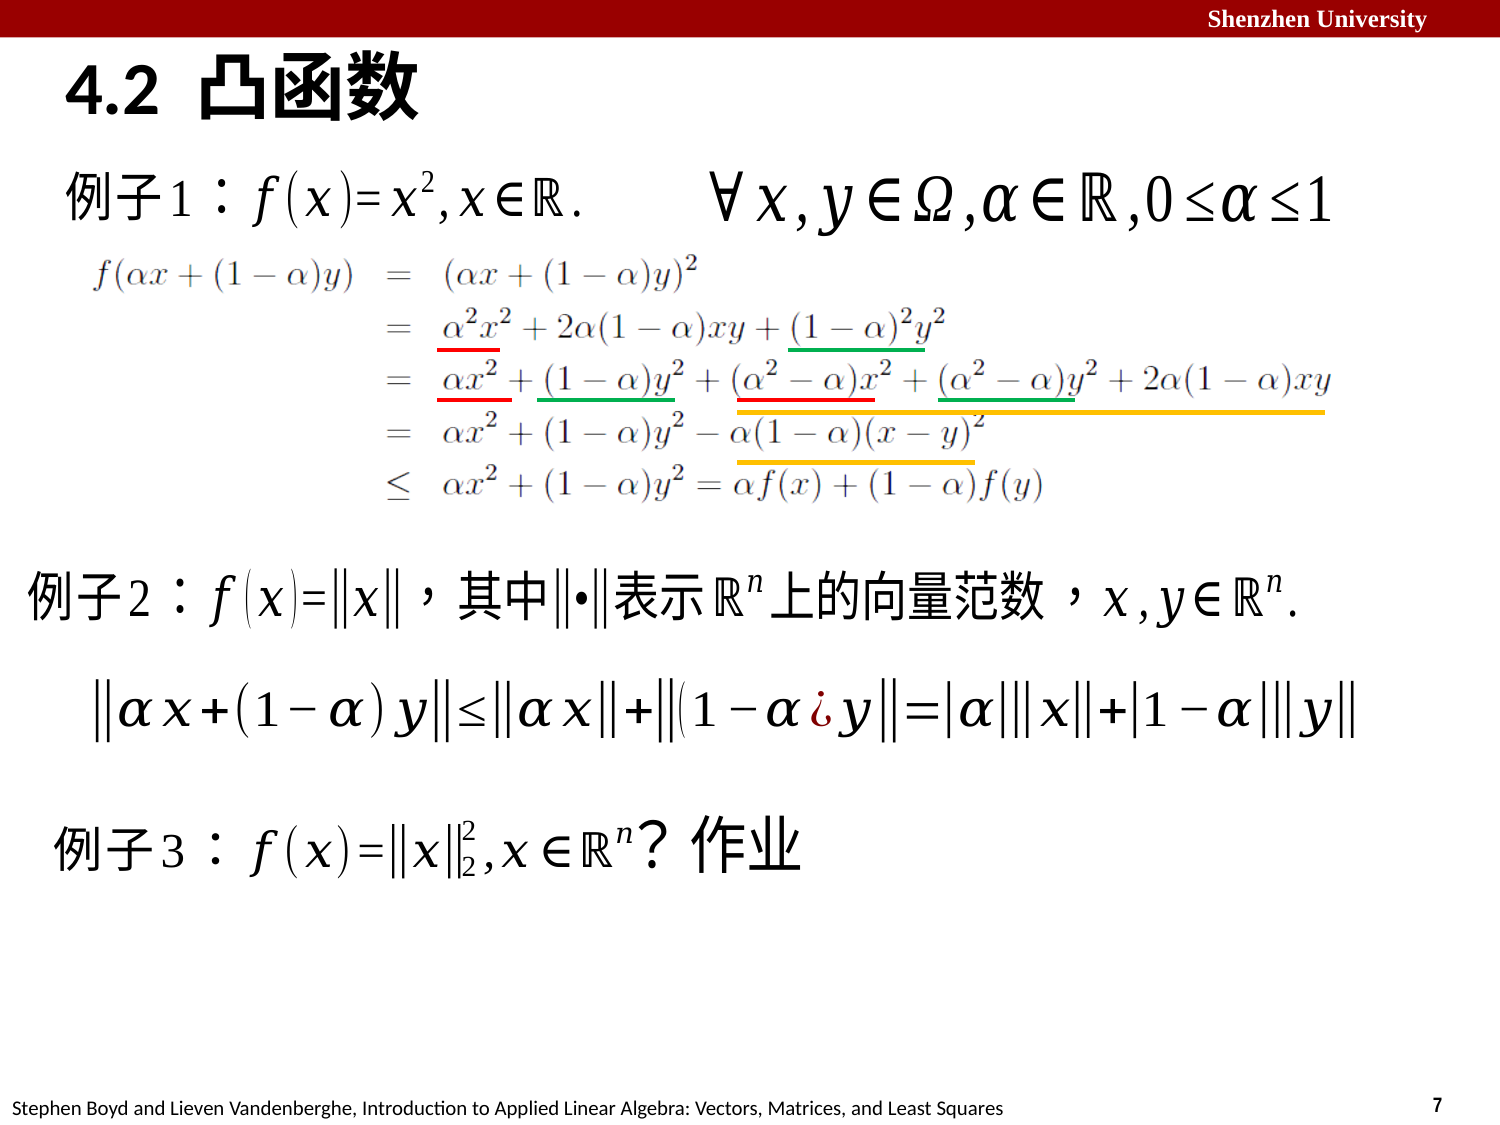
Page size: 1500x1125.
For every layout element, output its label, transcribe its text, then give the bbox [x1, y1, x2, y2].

picture [49, 249, 1363, 533]
text_box 4.2 凸函数 [49, 37, 1468, 131]
